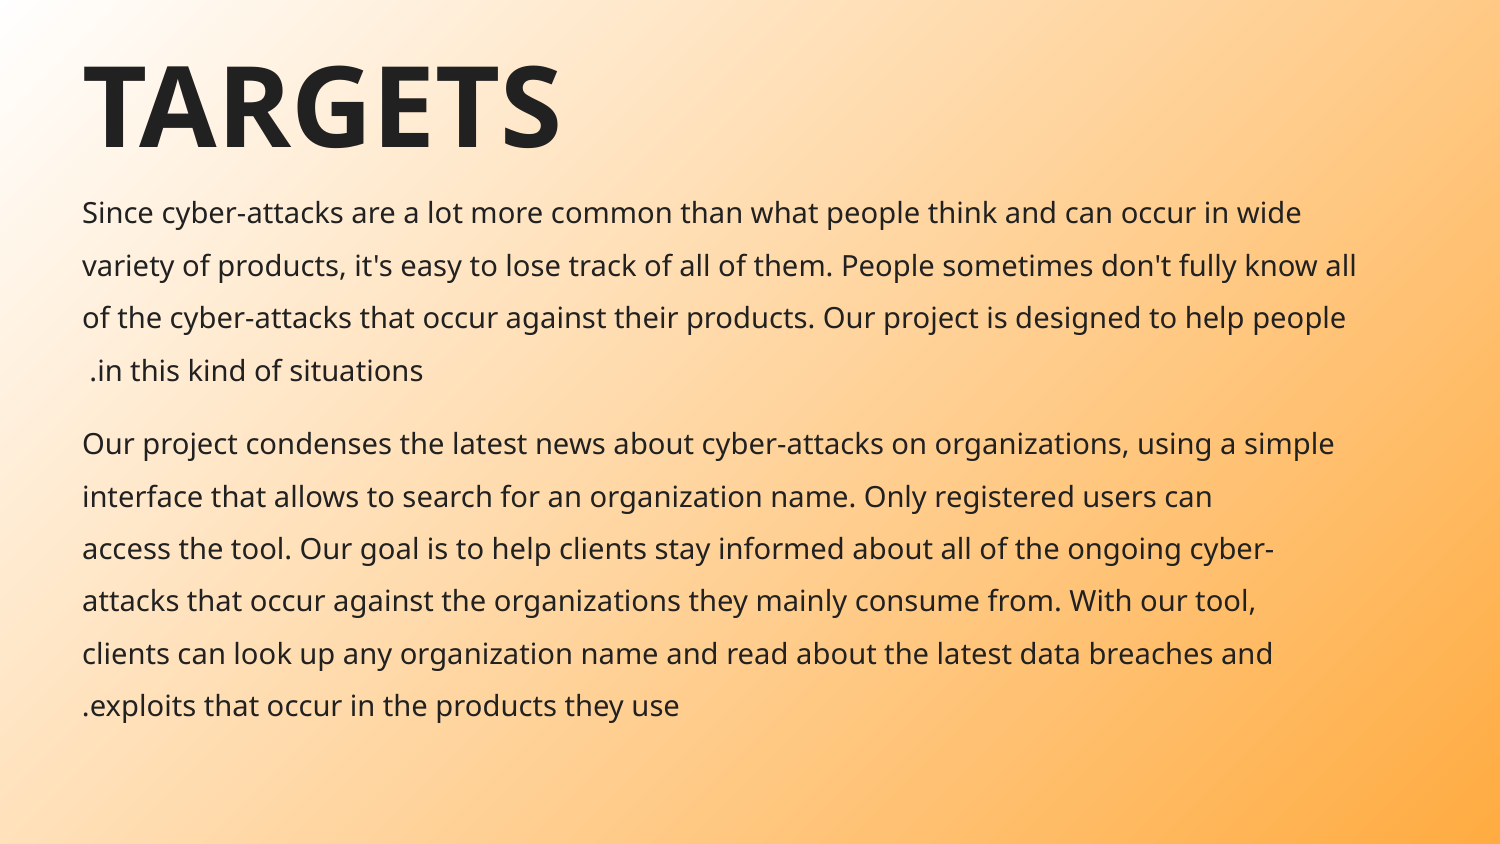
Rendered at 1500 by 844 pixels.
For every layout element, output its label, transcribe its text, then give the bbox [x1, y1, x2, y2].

text_box Since cyber-attacks are a lot more common than what people think and can occur in wide variety of products, it's easy to lose track of all of them. People sometimes don't fully know all of the cyber-attacks that occur against their products. Our project is designed to help people in this kind of situations. Our project condenses the latest news about cyber-attacks on organizations, using a simple interface that allows to search for an organization name. Only registered users can access the tool. Our goal is to help clients stay informed about all of the ongoing cyber-attacks that occur against the organizations they mainly consume from. With our tool, clients can look up any organization name and read about the latest data breaches and exploits that occur in the products they use. [67, 188, 1396, 712]
title TARGETS [67, 38, 946, 167]
